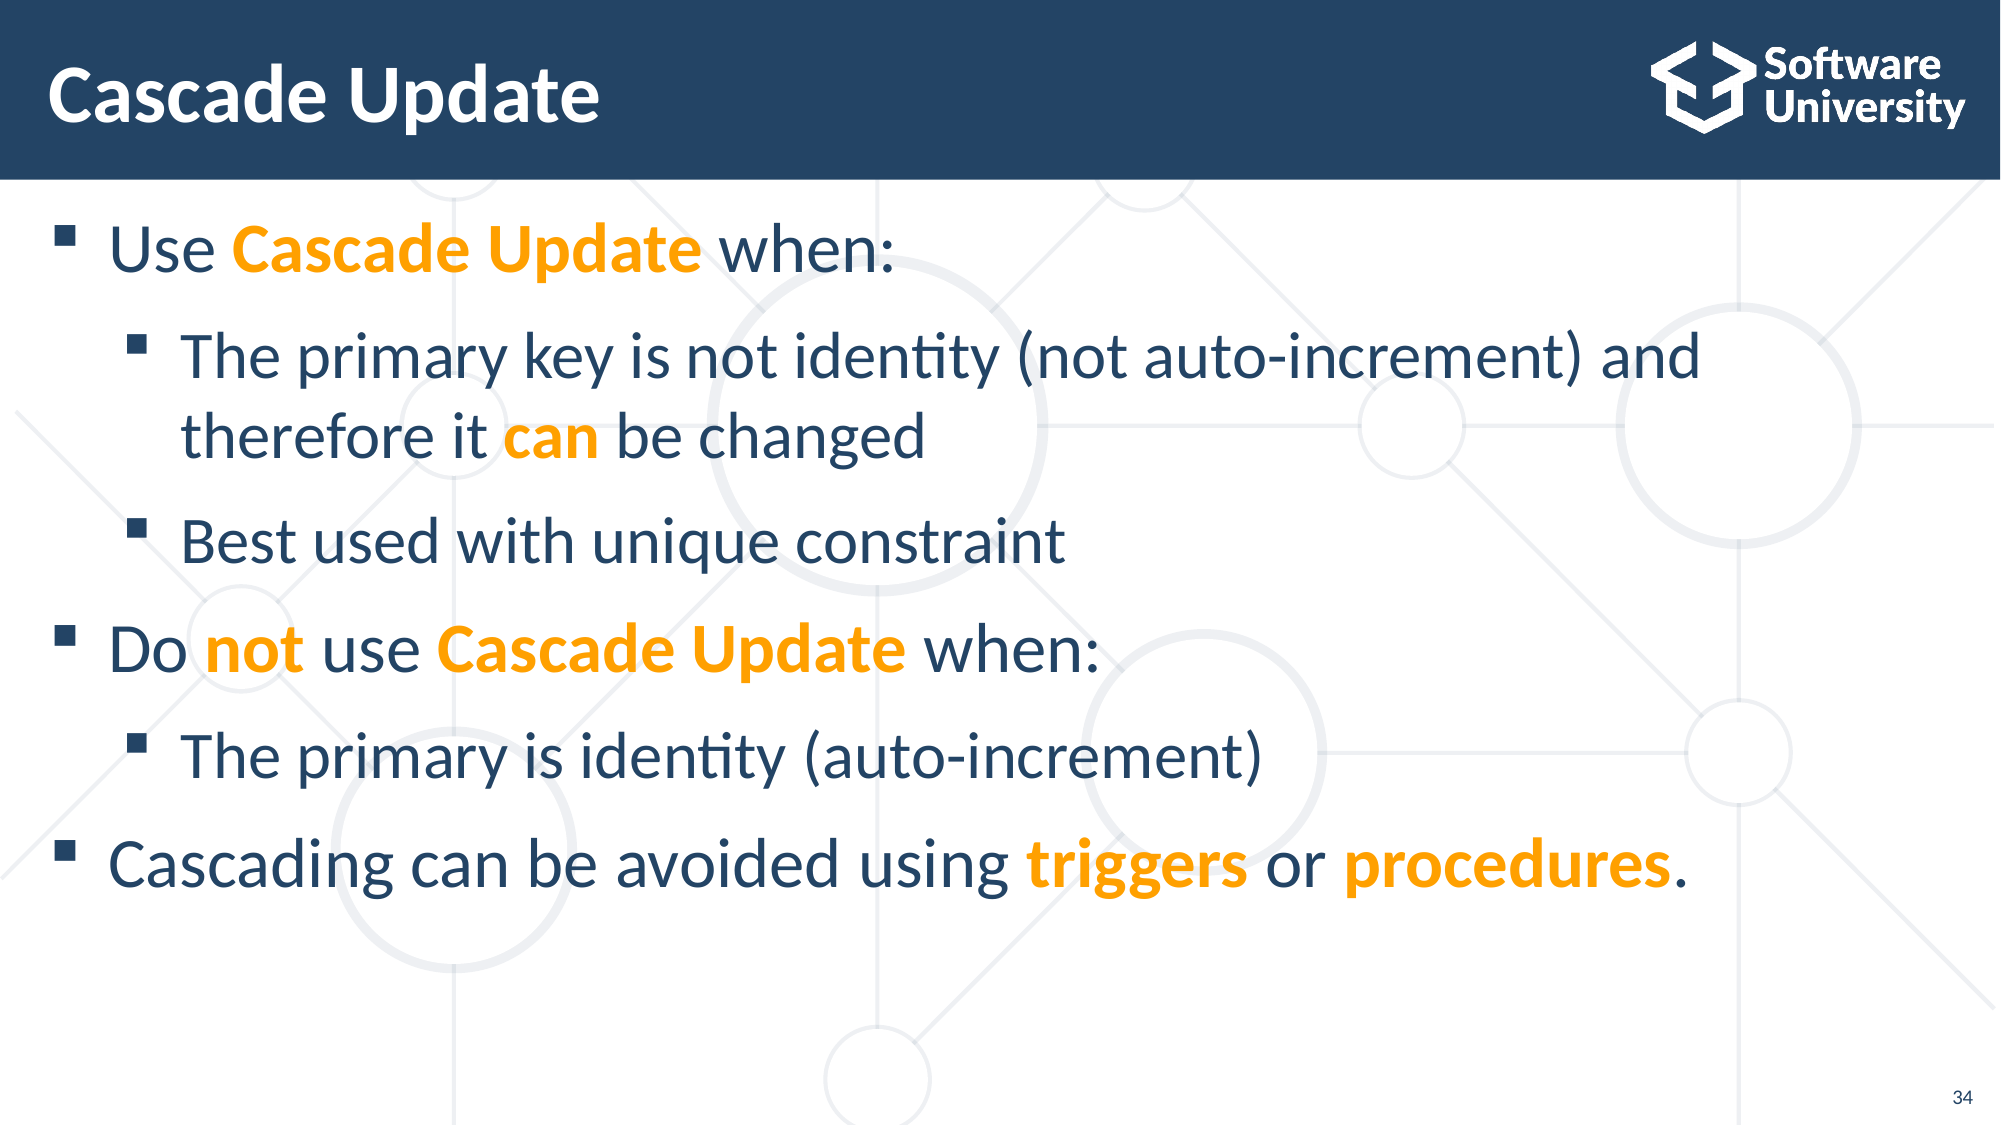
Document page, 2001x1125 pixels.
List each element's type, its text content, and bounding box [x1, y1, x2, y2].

picture [1651, 41, 1966, 134]
list Use Cascade Update when: The primary key is not identity (not auto-increment) and therefore it can be changed Best used with unique constraint Do not use Cascade Update when: The primary is identity (auto-increment) Cascading can be avoided using triggers or procedures. [31, 196, 1970, 1104]
slide_number 34 [1927, 1067, 1989, 1117]
title Cascade Update [31, 16, 1625, 162]
